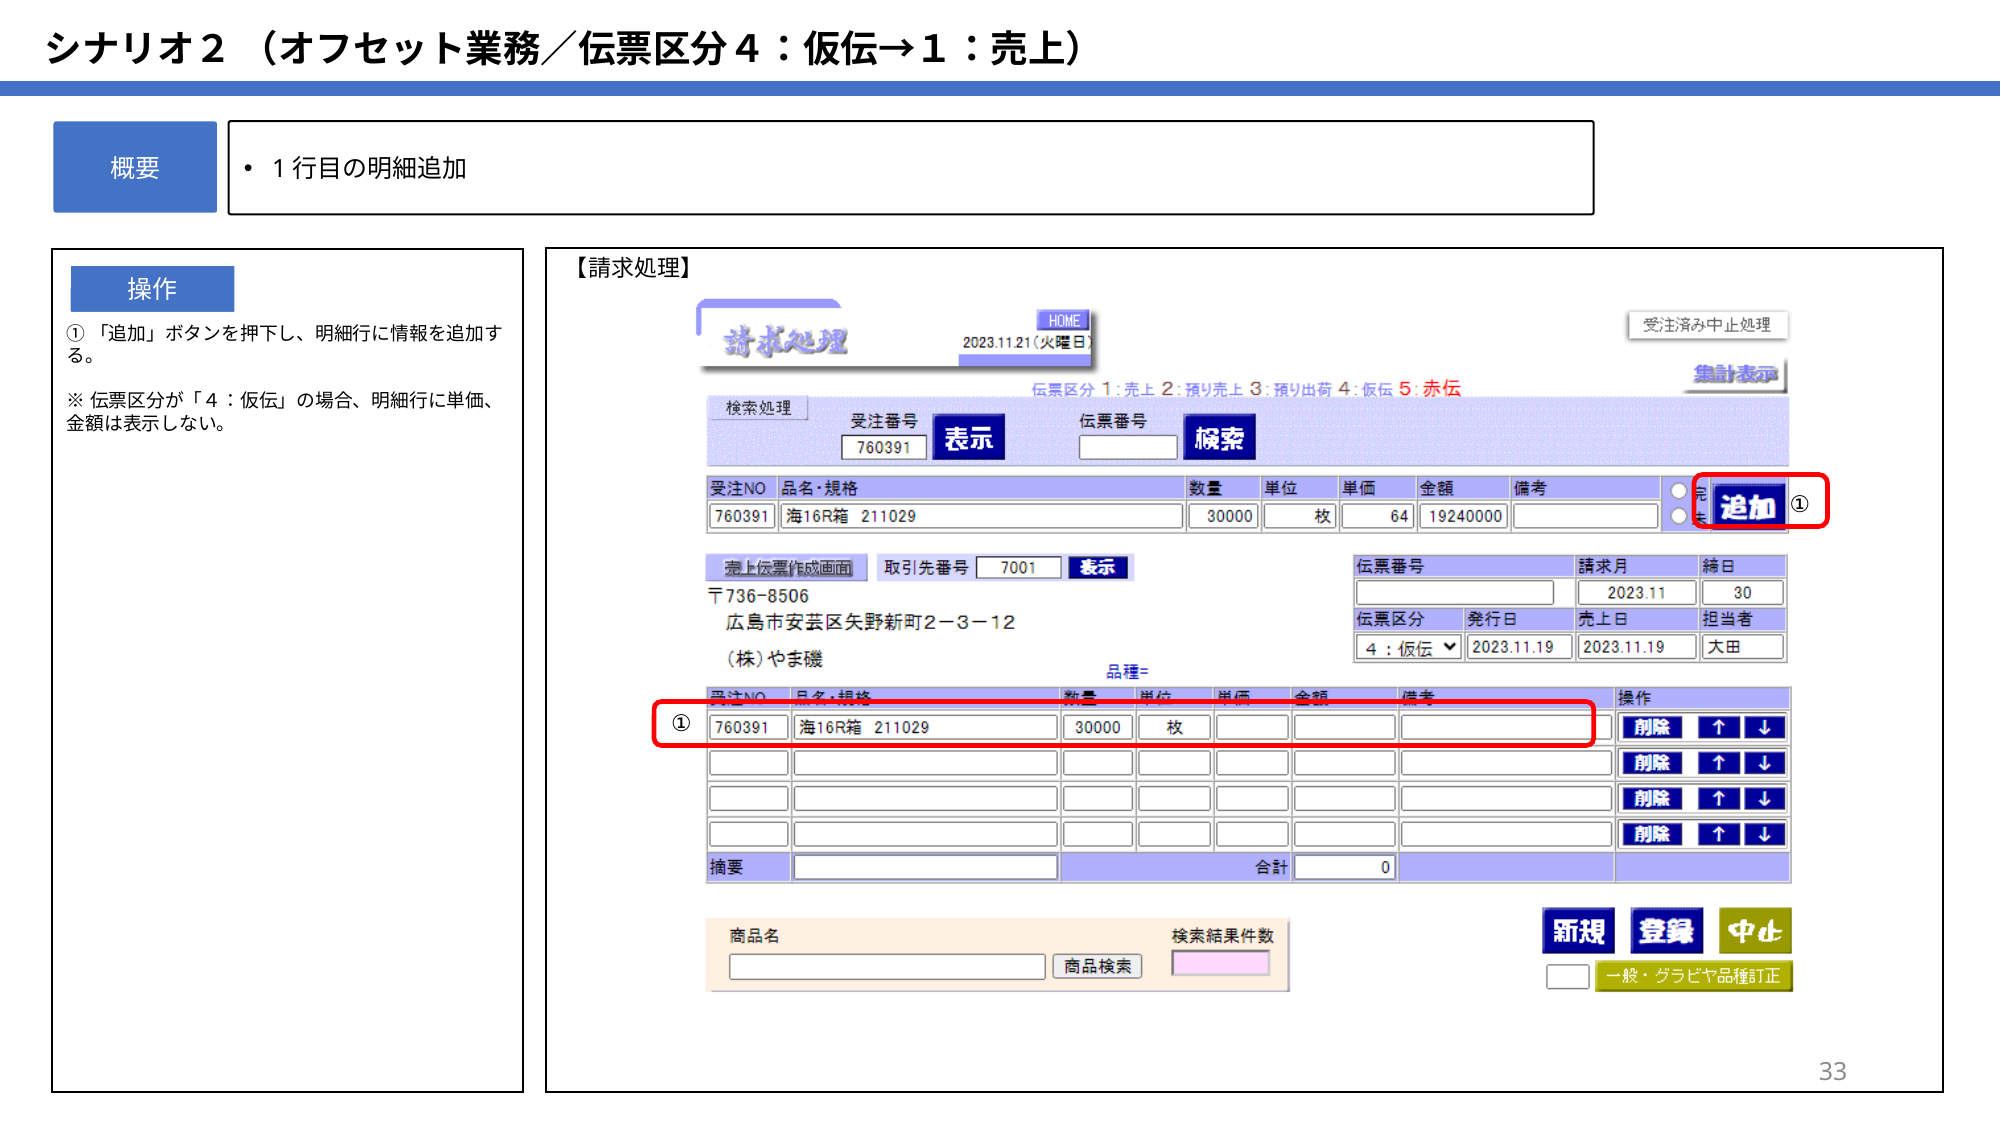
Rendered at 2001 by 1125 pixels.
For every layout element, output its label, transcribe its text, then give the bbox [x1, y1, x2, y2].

text_box 1行目の明細追加 [227, 120, 1595, 216]
text_box ① [653, 700, 687, 747]
text_box 【請求処理】 [550, 246, 958, 289]
text_box シナリオ２ （オフセット業務／伝票区分４：仮伝→１：売上） [29, 11, 1479, 88]
text_box 操作 [67, 262, 238, 314]
text_box ①「追加」ボタンを押下し、明細行に情報を追加する。 ※伝票区分が「４：仮伝」の場合、明細行に単価、金額は表示しない。 [51, 314, 519, 465]
text_box [51, 248, 524, 1093]
text_box [545, 247, 1944, 1093]
text_box 概要 [50, 118, 221, 216]
slide_number 33 [1412, 1042, 1863, 1103]
picture [687, 291, 1850, 1033]
